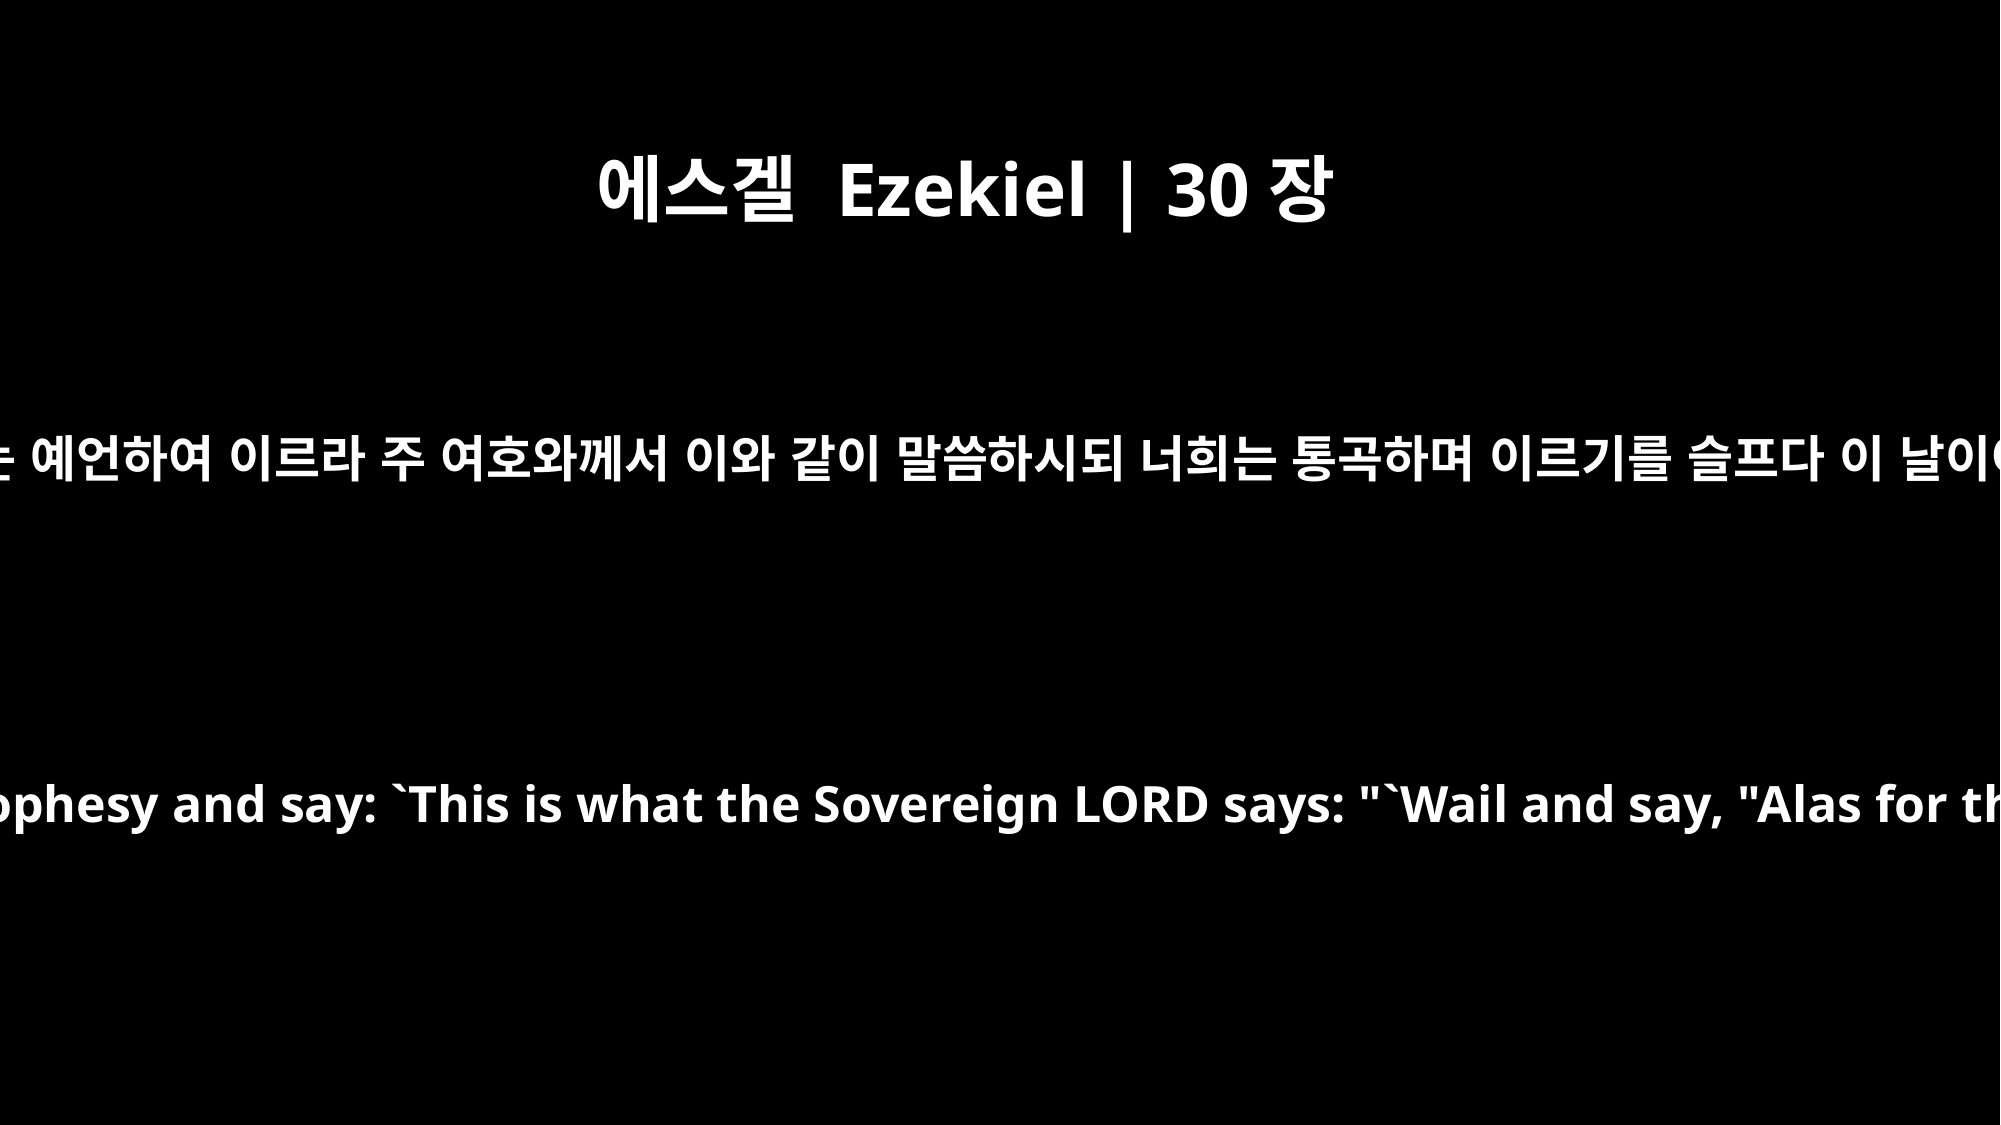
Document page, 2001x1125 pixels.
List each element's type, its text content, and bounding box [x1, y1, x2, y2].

text_box 에스겔 Ezekiel | 30장 [581, 136, 1351, 239]
text_box 2 인자야 너는 예언하여 이르라 주 여호와께서 이와 같이 말씀하시되 너희는 통곡하며 이르기를 슬프다 이 날이여 하라 [0, 359, 2000, 495]
text_box "Son of man, prophesy and say: `This is what the Sovereign LORD says: "`Wail and say, "Alas for that day!" [0, 764, 2000, 840]
